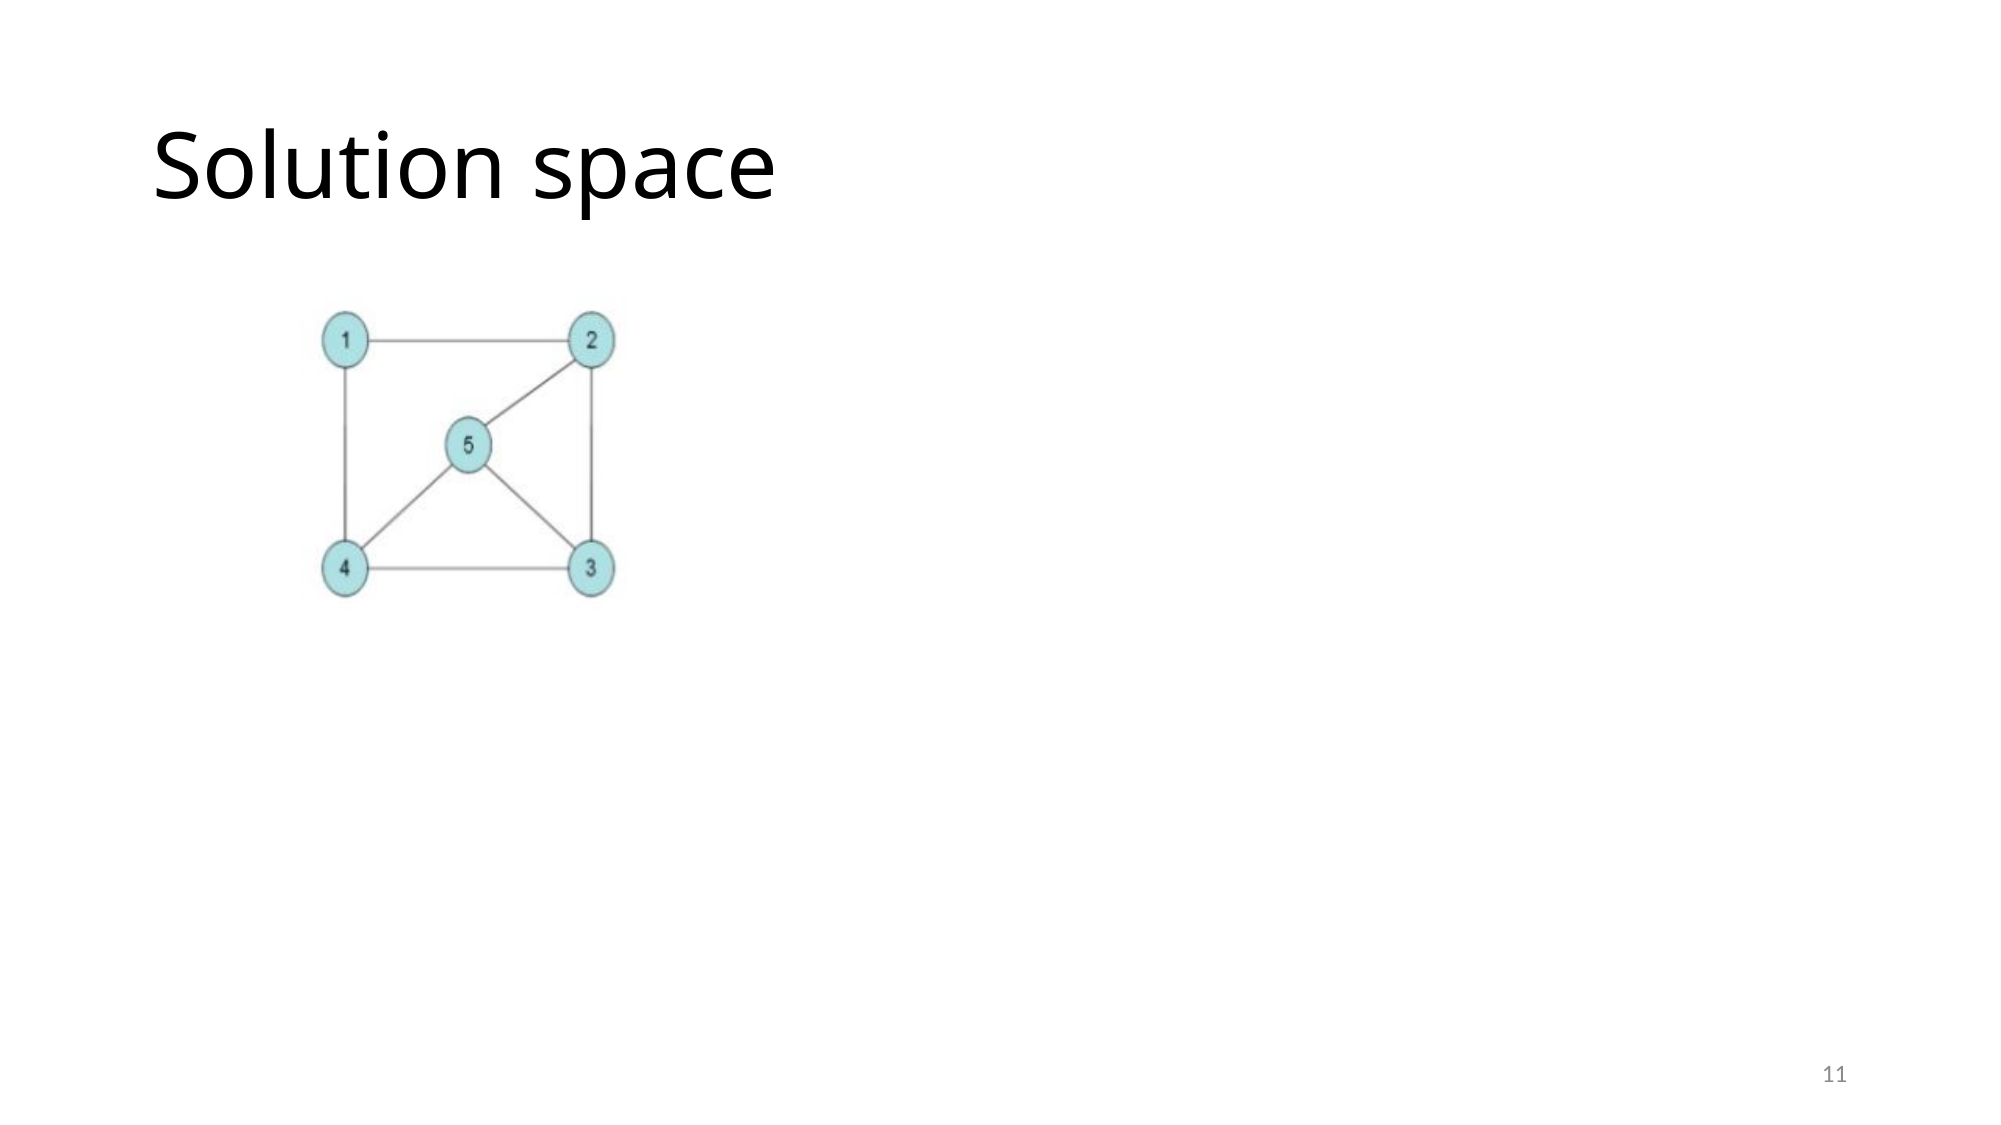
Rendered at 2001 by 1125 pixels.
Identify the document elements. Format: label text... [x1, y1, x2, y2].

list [101, 222, 762, 660]
slide_number 11 [1412, 1042, 1863, 1103]
title Solution space [137, 59, 1863, 278]
